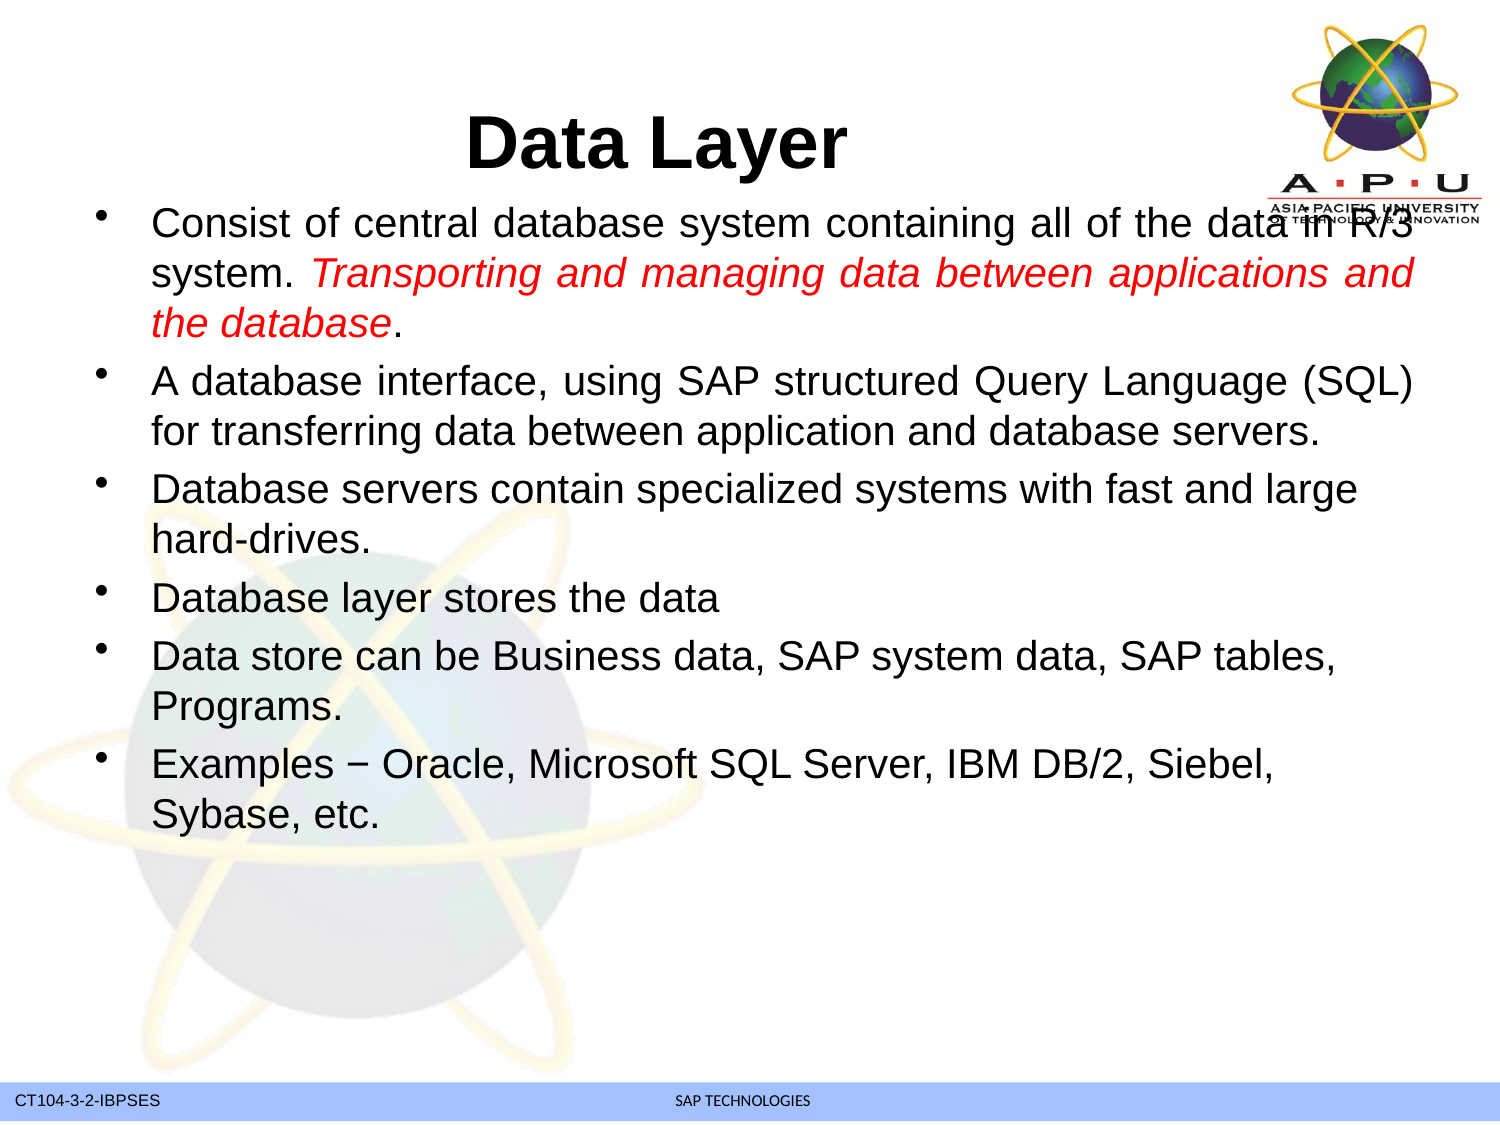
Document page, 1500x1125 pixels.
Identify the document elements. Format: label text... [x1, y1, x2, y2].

picture [1251, 0, 1500, 249]
title Data Layer [79, 45, 1235, 187]
list Consist of central database system containing all of the data in R/3 system. Transporting and managing data between applications and the database. A database interface, using SAP structured Query Language (SQL) for transferring data between application and database servers. Database servers contain specialized systems with fast and large hard-drives. Database layer stores the data Data store can be Business data, SAP system data, SAP tables, Programs. Examples − Oracle, Microsoft SQL Server, IBM DB/2, Siebel, Sybase, etc. [79, 187, 1430, 931]
